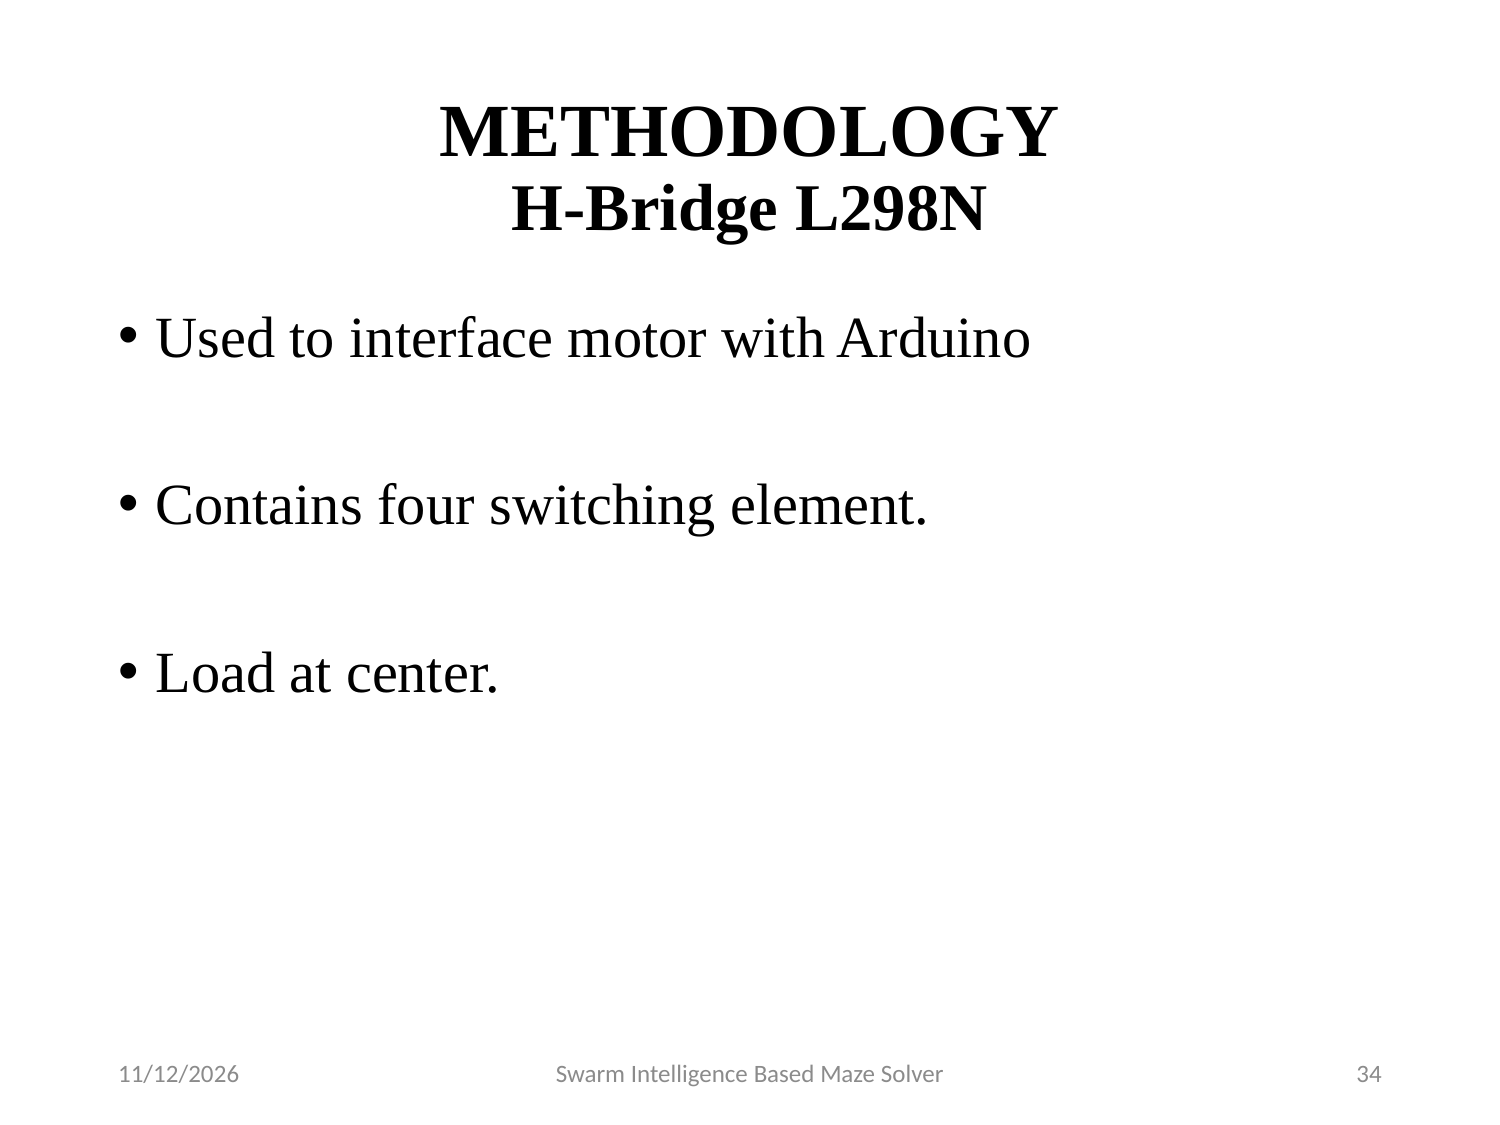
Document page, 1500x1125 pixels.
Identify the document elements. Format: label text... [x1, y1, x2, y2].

footer Swarm Intelligence Based Maze Solver [496, 1042, 1004, 1103]
title METHODOLOGY H-Bridge L298N [103, 59, 1397, 278]
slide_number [103, 1042, 441, 1103]
slide_number 34 [1059, 1042, 1397, 1103]
list Used to interface motor with Arduino Contains four switching element. Load at center. [103, 299, 1397, 1014]
